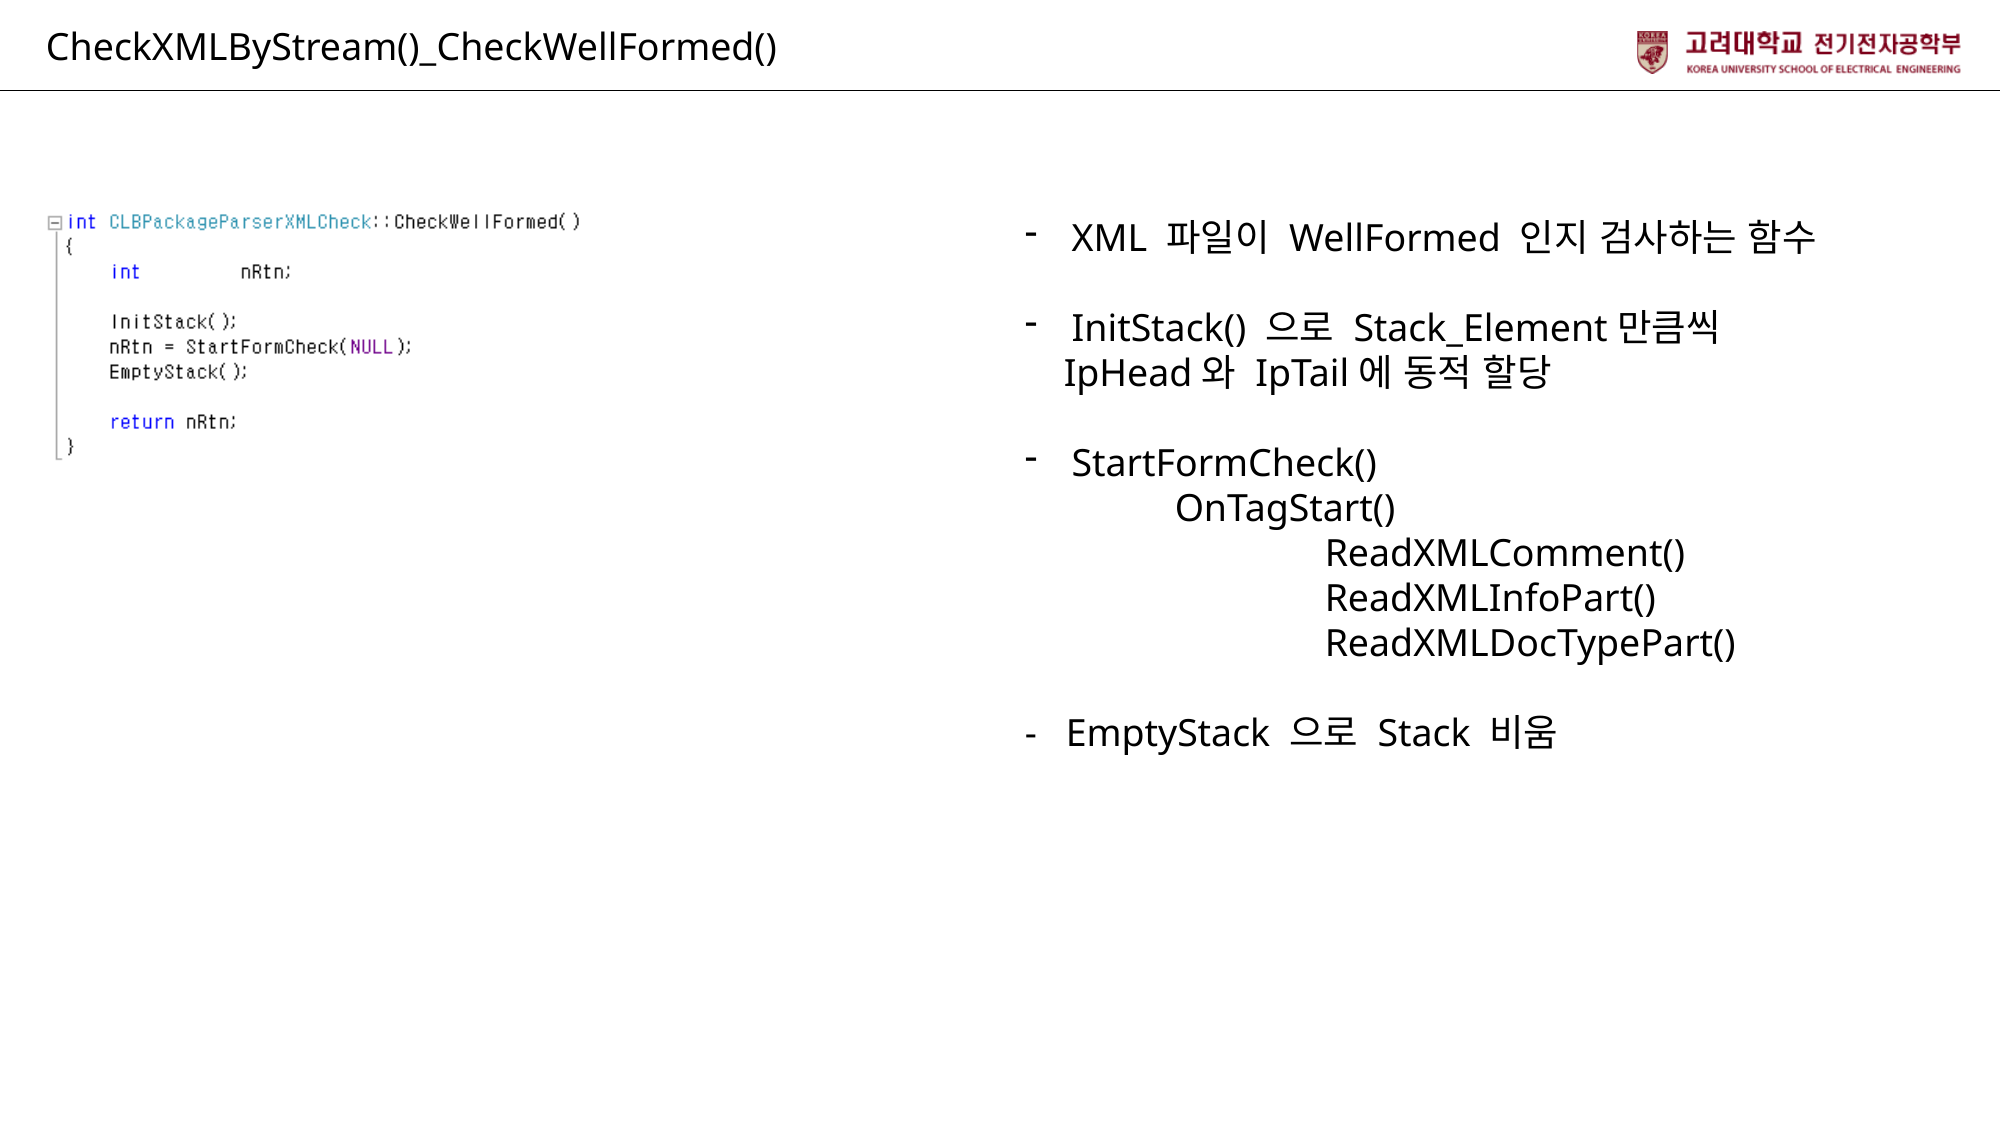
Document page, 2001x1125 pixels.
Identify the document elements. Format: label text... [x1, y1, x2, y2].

text_box CheckXMLByStream()_CheckWellFormed() [31, 15, 793, 76]
text_box XML 파일이 WellFormed 인지 검사하는 함수 InitStack() 으로 Stack_Element만큼씩 IpHead와 IpTail에 동적 할당 StartFormCheck() OnTagStart() ReadXMLComment() ReadXMLInfoPart() ReadXMLDocTypePart() - EmptyStack 으로 Stack 비움 [1010, 206, 1832, 807]
picture [42, 210, 582, 468]
picture [1637, 31, 2001, 74]
